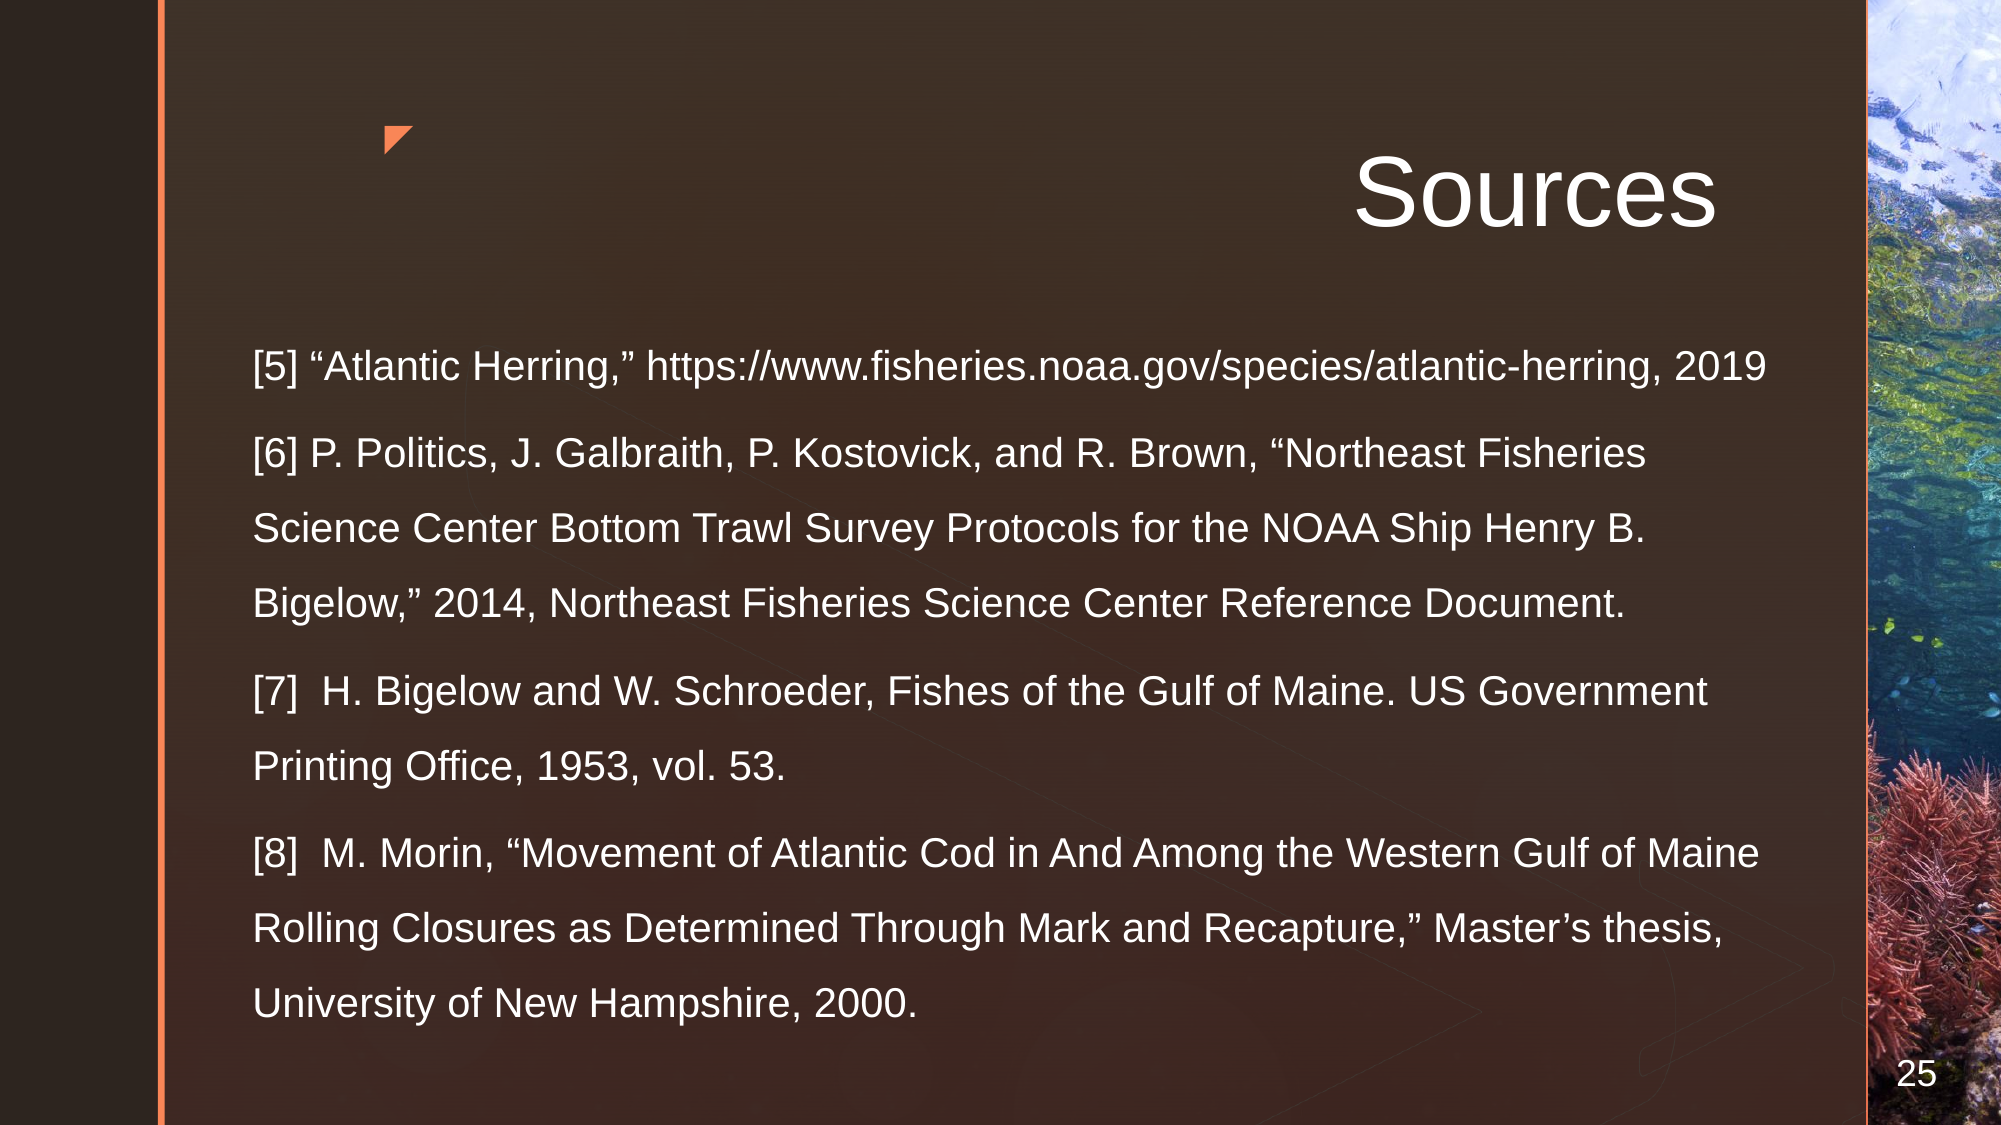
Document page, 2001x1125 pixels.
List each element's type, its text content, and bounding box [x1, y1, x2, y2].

list [5] “Atlantic Herring,” https://www.fisheries.noaa.gov/species/atlantic-herring, 2019 [6] P. Politics, J. Galbraith, P. Kostovick, and R. Brown, “Northeast Fisheries Science Center Bottom Trawl Survey Protocols for the NOAA Ship Henry B. Bigelow,” 2014, Northeast Fisheries Science Center Reference Document. [7] H. Bigelow and W. Schroeder, Fishes of the Gulf of Maine. US Government Printing Office, 1953, vol. 53. [8] M. Morin, “Movement of Atlantic Cod in And Among the Western Gulf of Maine Rolling Closures as Determined Through Mark and Recapture,” Master’s thesis, University of New Hampshire, 2000. [237, 262, 1822, 1077]
title Sources [428, 132, 1734, 262]
picture [1867, 0, 2001, 1125]
